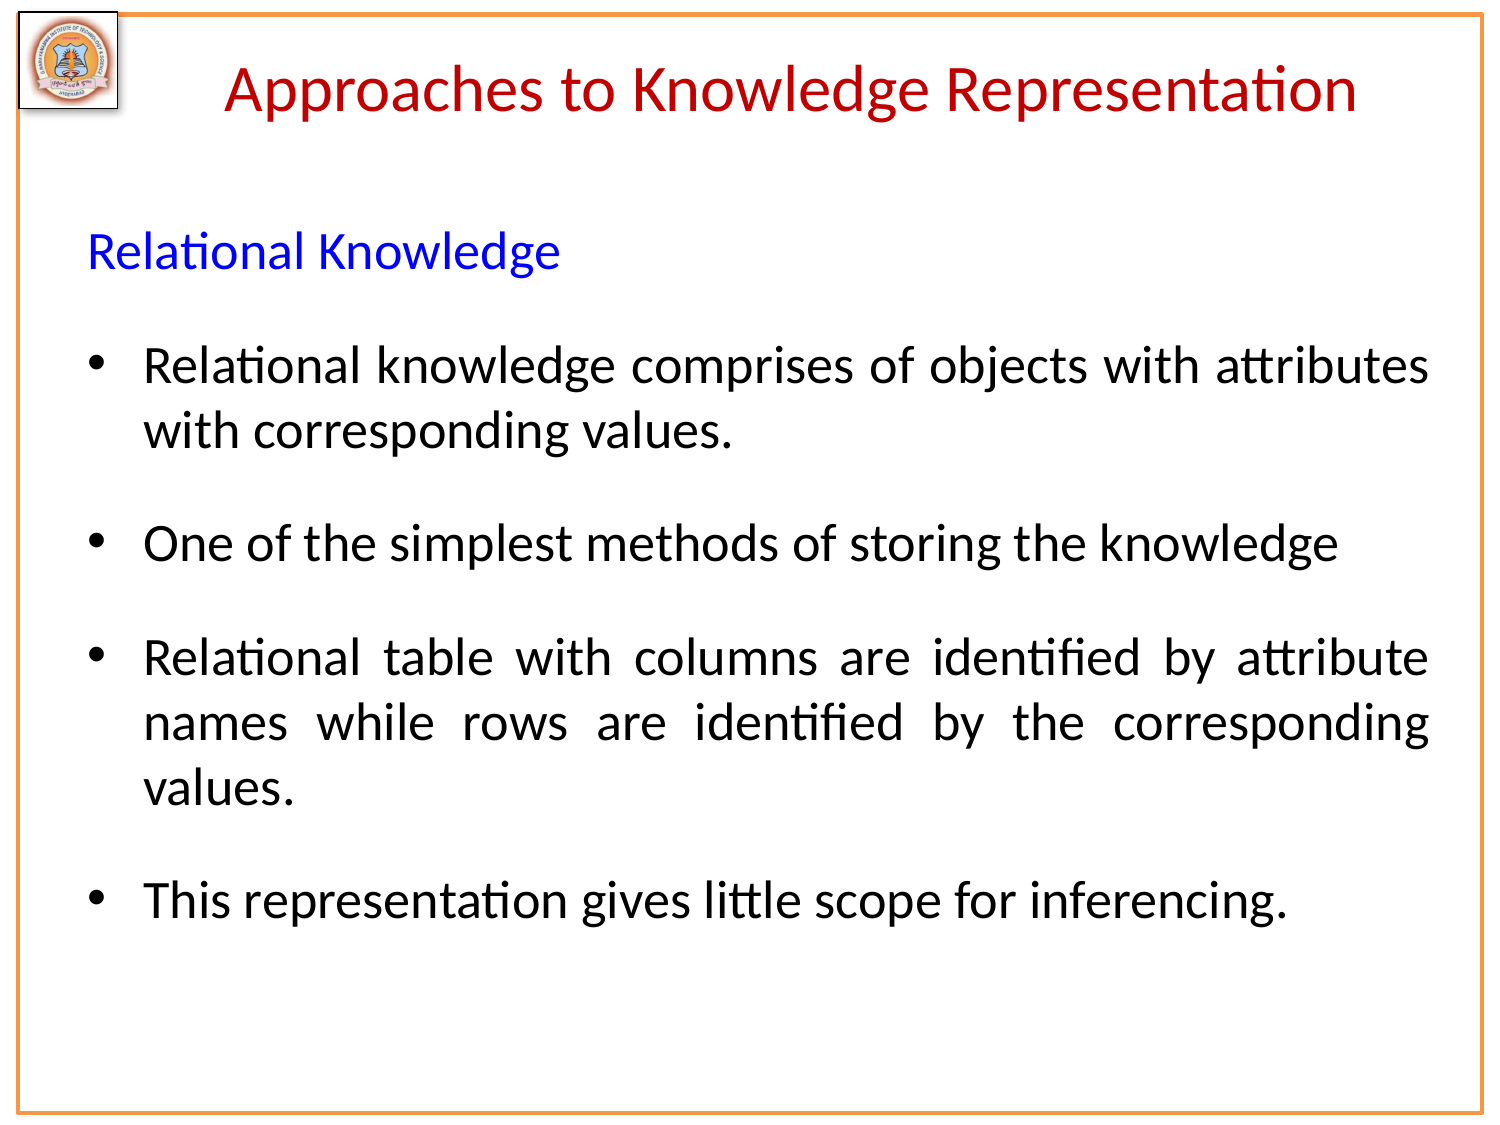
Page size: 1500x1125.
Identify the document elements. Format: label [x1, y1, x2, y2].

text_box [17, 12, 1483, 1114]
